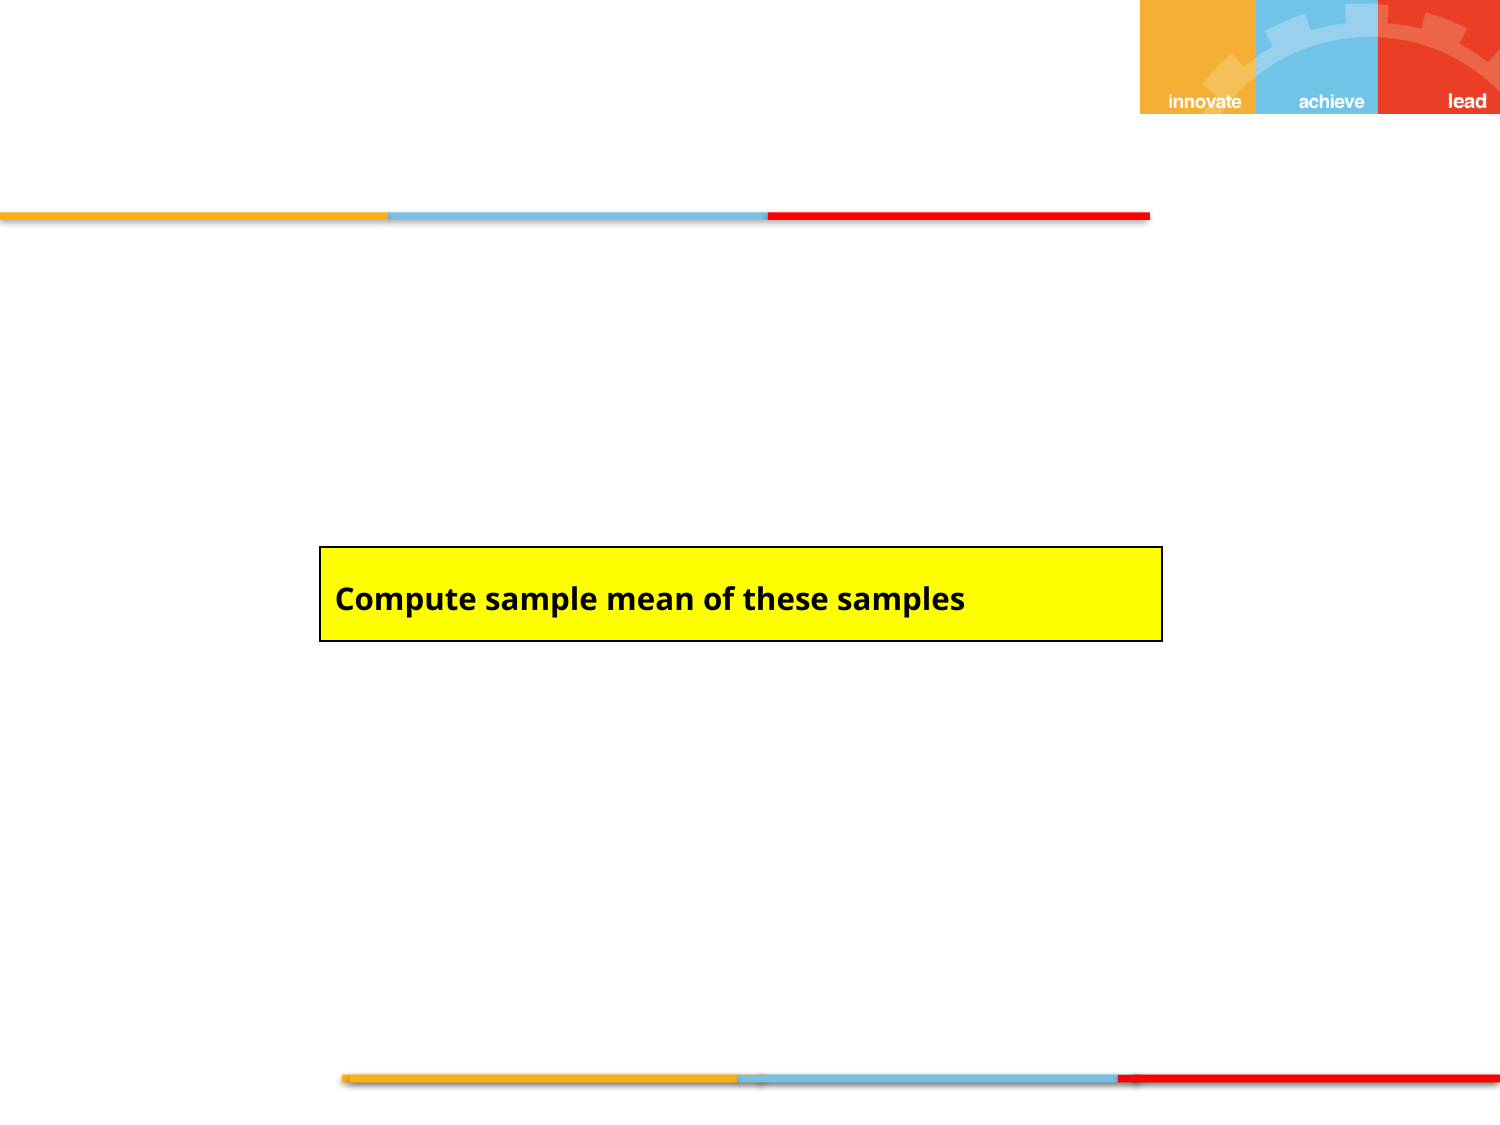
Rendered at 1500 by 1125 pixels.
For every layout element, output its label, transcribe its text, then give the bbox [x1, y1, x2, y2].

text_box [60, 151, 1410, 216]
picture [1140, 0, 1500, 114]
text_box Compute sample mean of these samples [319, 547, 1162, 641]
